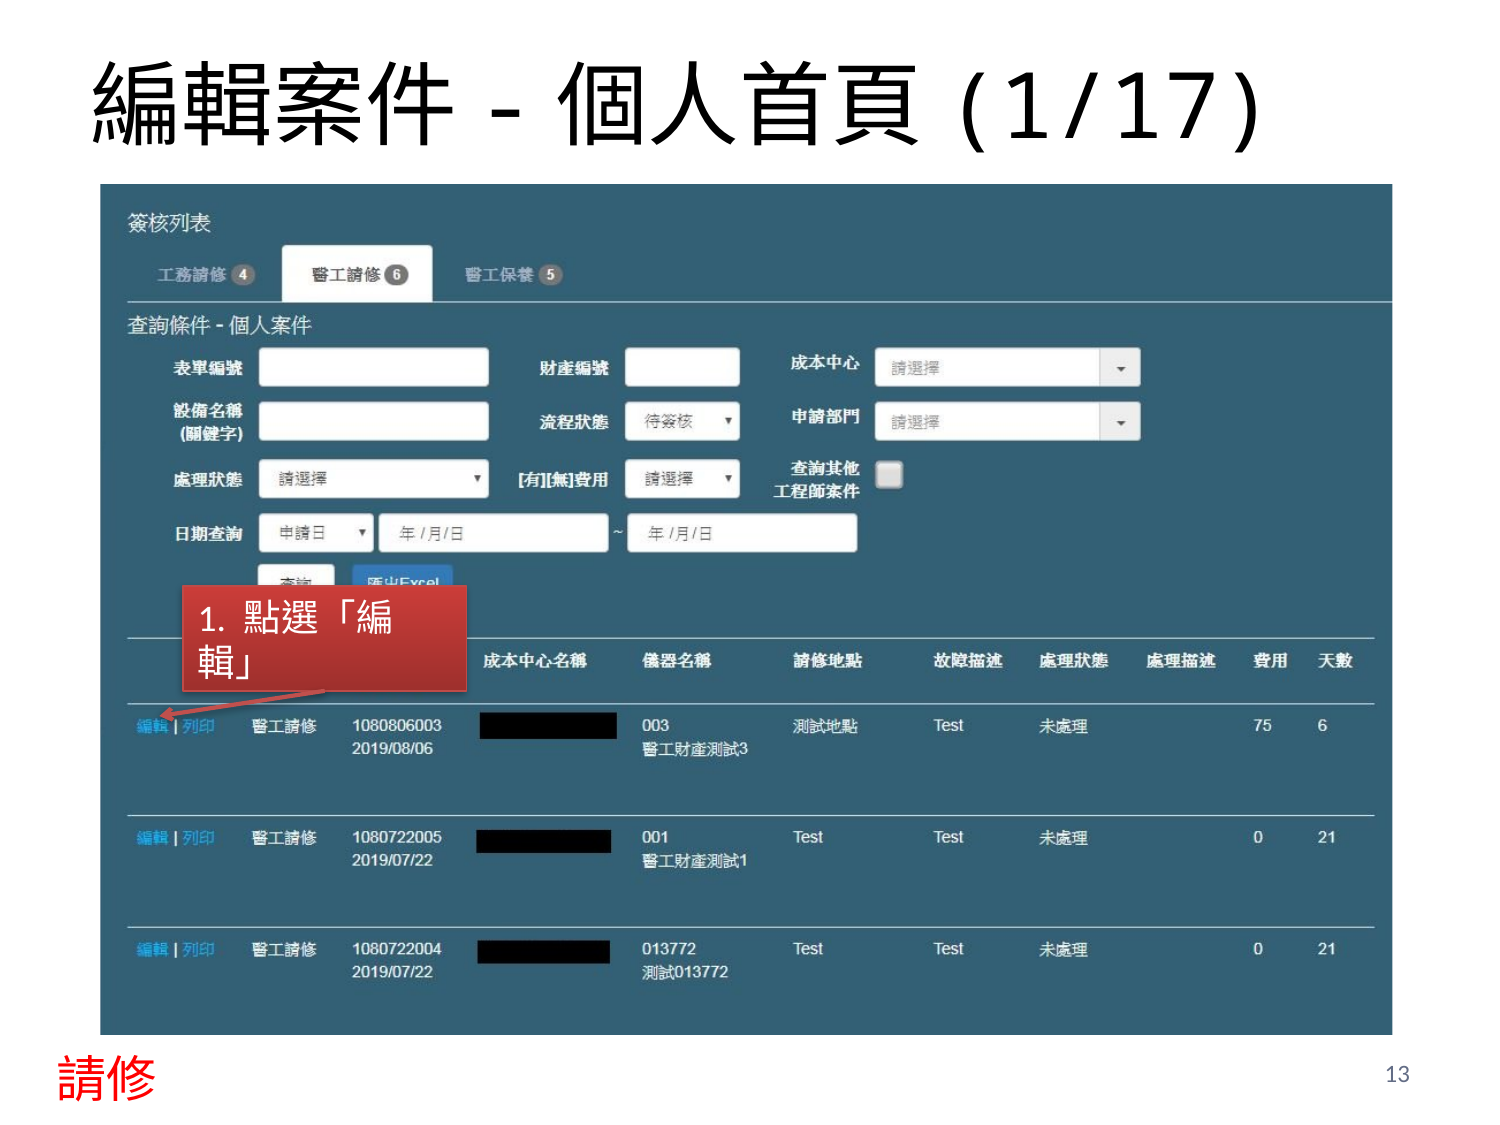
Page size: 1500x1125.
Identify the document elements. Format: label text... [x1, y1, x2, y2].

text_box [159, 646, 325, 717]
text_box 請修 [42, 1040, 172, 1116]
slide_number 13 [1074, 1042, 1425, 1103]
title 編輯案件-個人首頁(1/17) [75, 30, 1425, 173]
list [100, 184, 1393, 1036]
